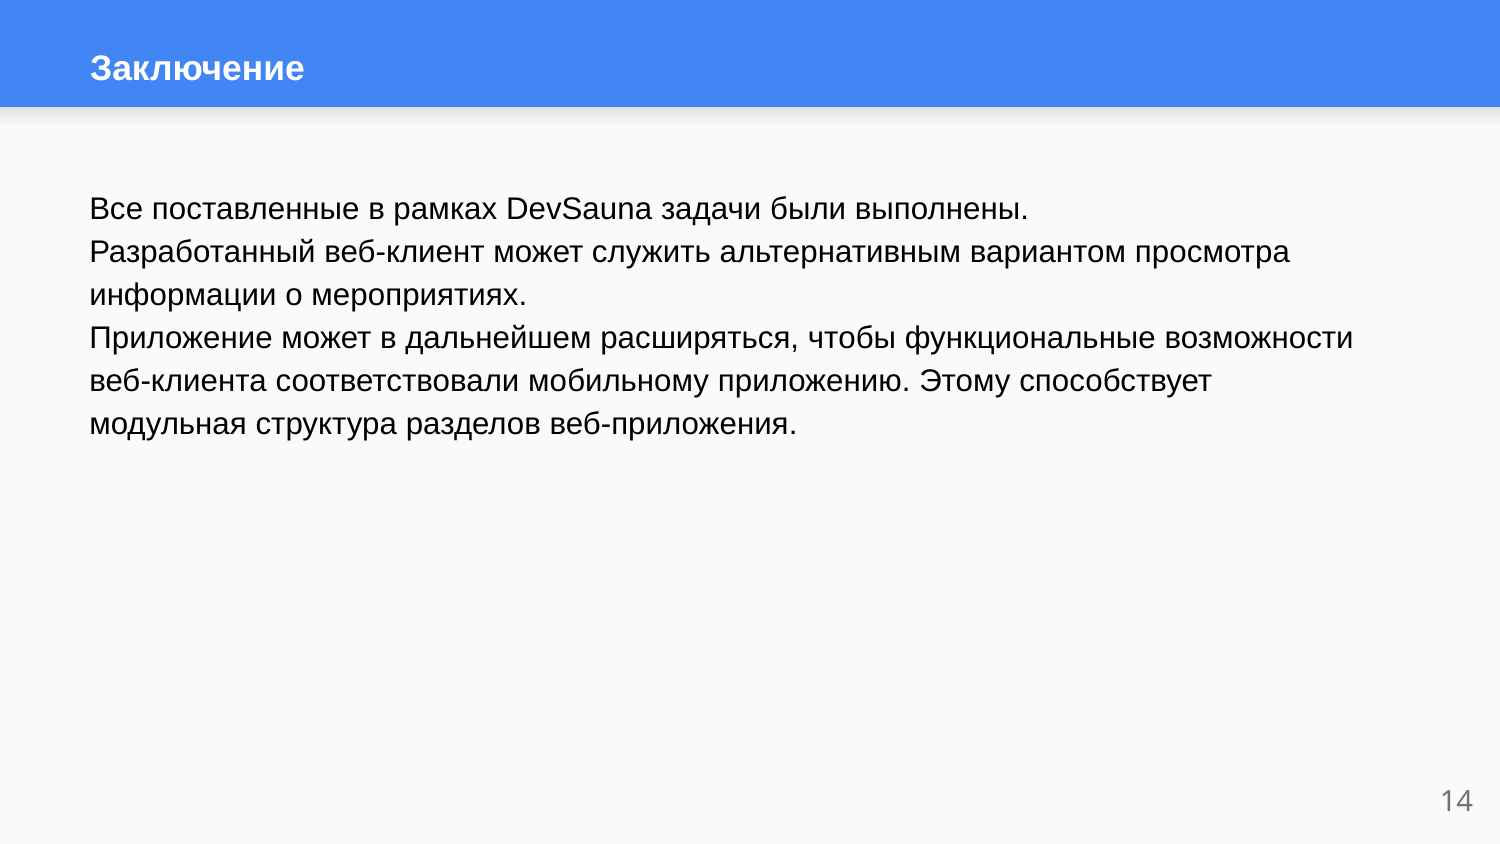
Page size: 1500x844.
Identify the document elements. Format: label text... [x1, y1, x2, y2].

title Заключение [0, 13, 1448, 113]
list Все поставленные в рамках DevSauna задачи были выполнены. Разработанный веб-клиент может служить альтернативным вариантом просмотра информации о мероприятиях. Приложение может в дальнейшем расширяться, чтобы функциональные возможности веб-клиента соответствовали мобильному приложению. Этому способствует модульная структура разделов веб-приложения. [74, 167, 1374, 613]
slide_number ‹#› [1398, 770, 1489, 835]
